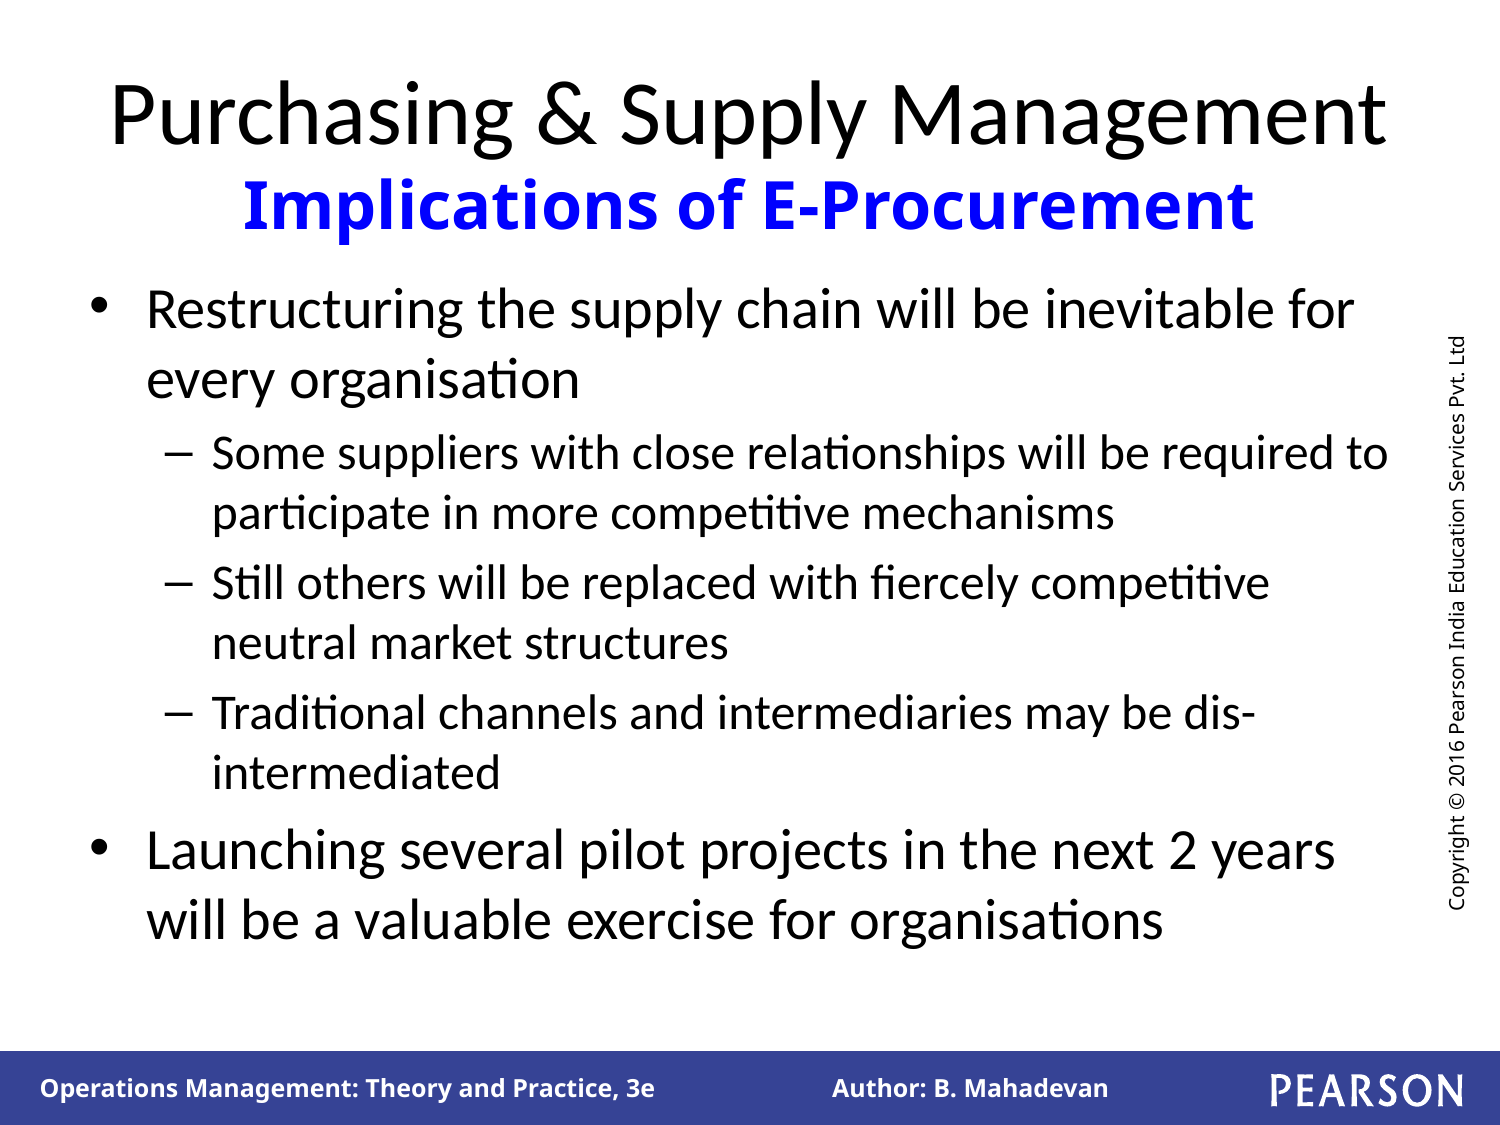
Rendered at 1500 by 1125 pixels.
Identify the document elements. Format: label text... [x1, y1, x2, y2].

list Restructuring the supply chain will be inevitable for every organisation Some suppliers with close relationships will be required to participate in more competitive mechanisms Still others will be replaced with fiercely competitive neutral market structures Traditional channels and intermediaries may be dis-intermediated Launching several pilot projects in the next 2 years will be a valuable exercise for organisations [75, 262, 1425, 1005]
title Purchasing & Supply Management Implications of E-Procurement [75, 45, 1425, 233]
